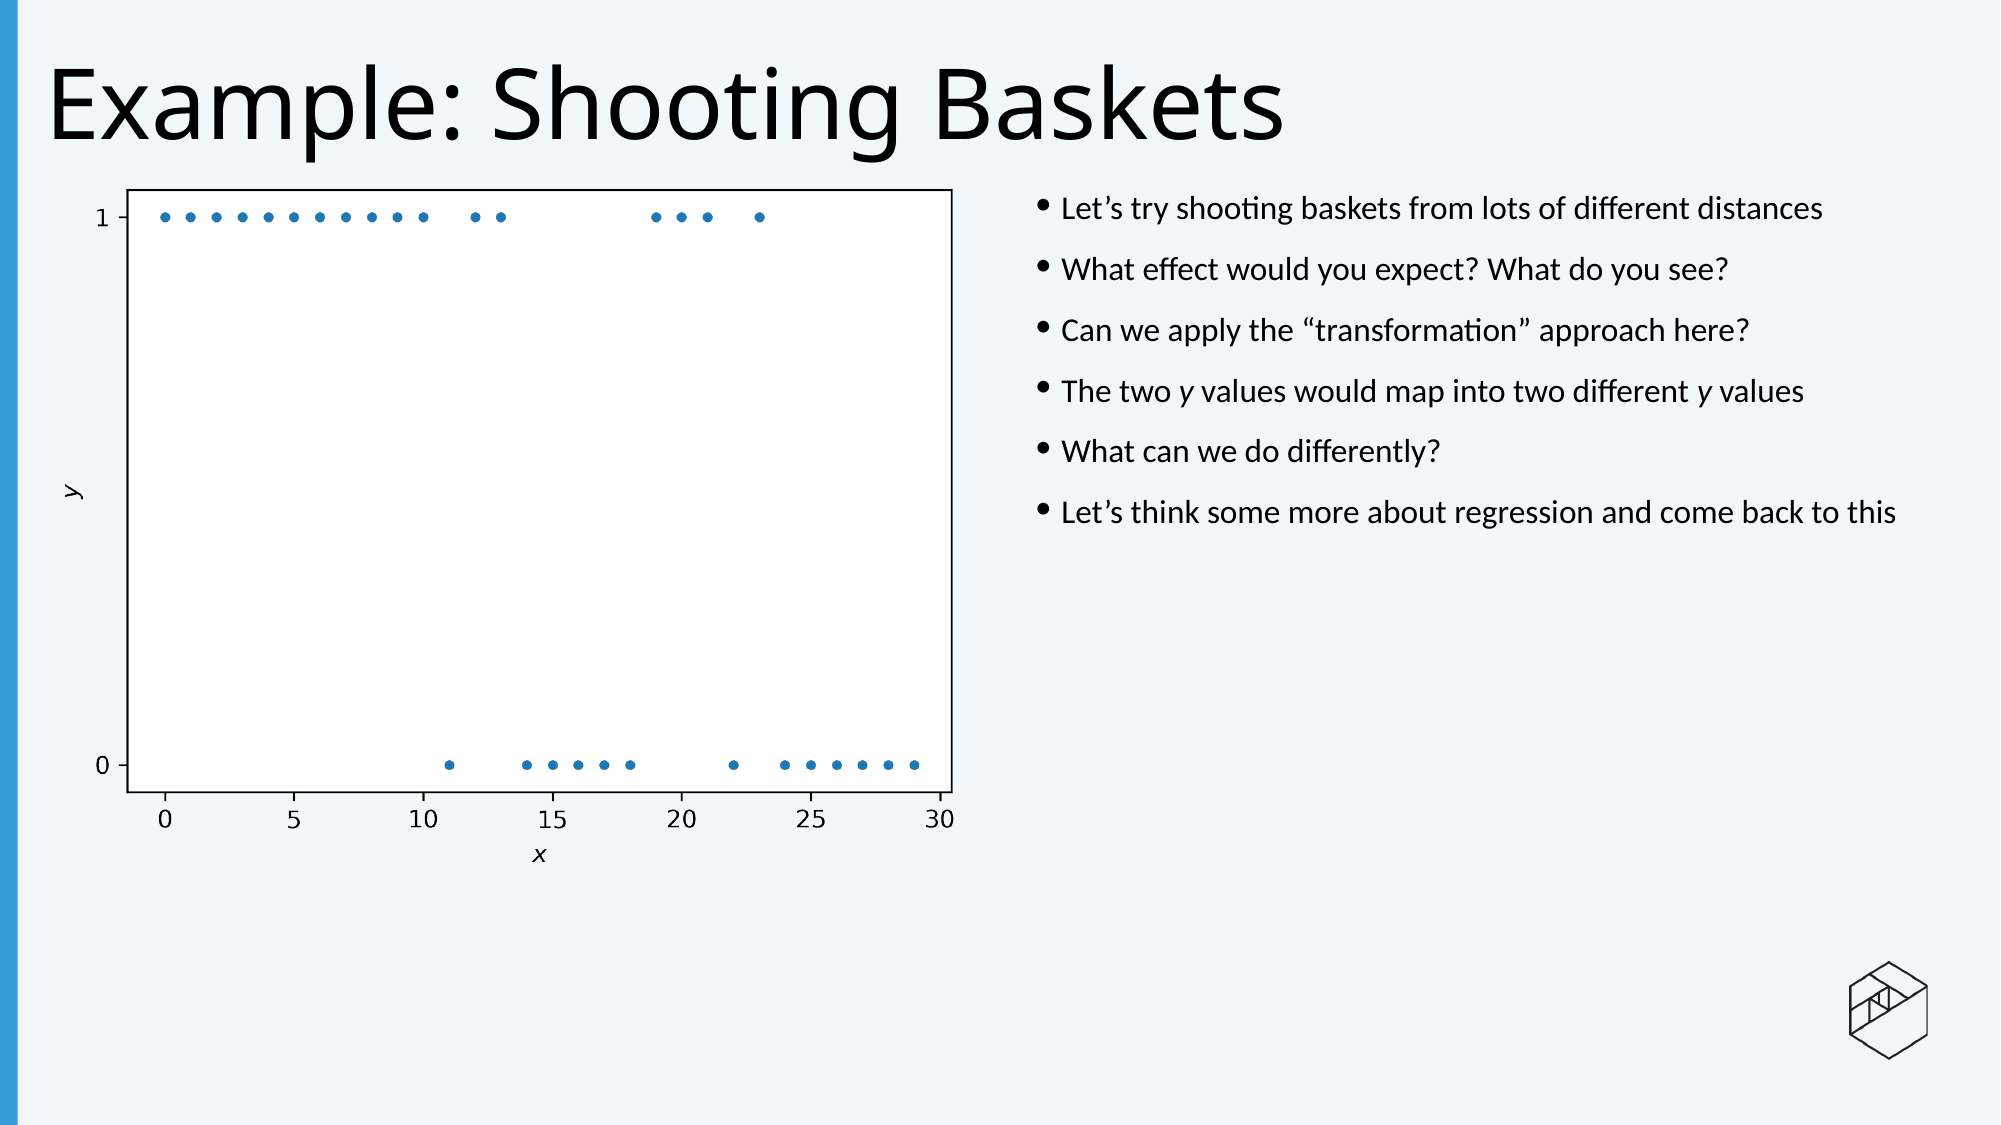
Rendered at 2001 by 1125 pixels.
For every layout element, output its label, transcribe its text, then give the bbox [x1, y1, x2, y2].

list Let’s try shooting baskets from lots of different distances What effect would you expect? What do you see? Can we apply the “transformation” approach here? The two y values would map into two different y values What can we do differently? Let’s think some more about regression and come back to this [1027, 178, 1957, 876]
title Example: Shooting Baskets [37, 19, 1963, 167]
picture [43, 178, 973, 876]
picture [1849, 961, 1928, 1060]
